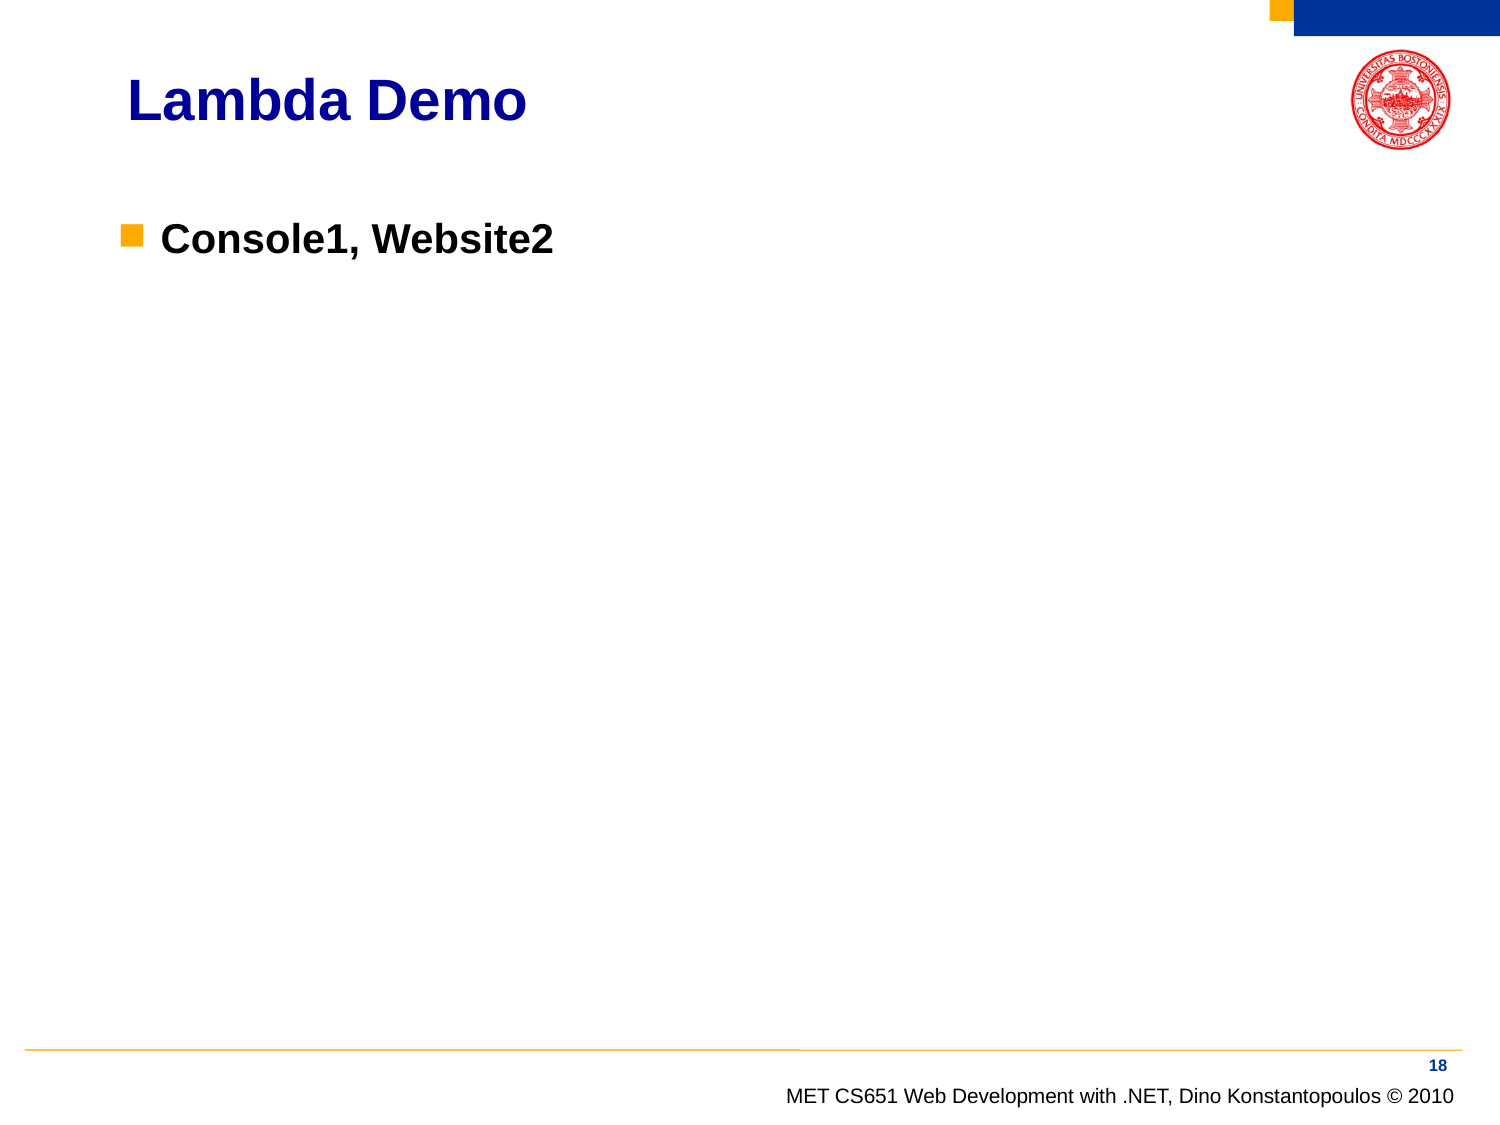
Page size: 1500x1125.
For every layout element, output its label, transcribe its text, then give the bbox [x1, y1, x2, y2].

list Console1, Website2 [108, 212, 1371, 1002]
title Lambda Demo [112, 62, 1288, 151]
picture [1350, 49, 1451, 150]
slide_number 18 [1374, 1049, 1463, 1076]
